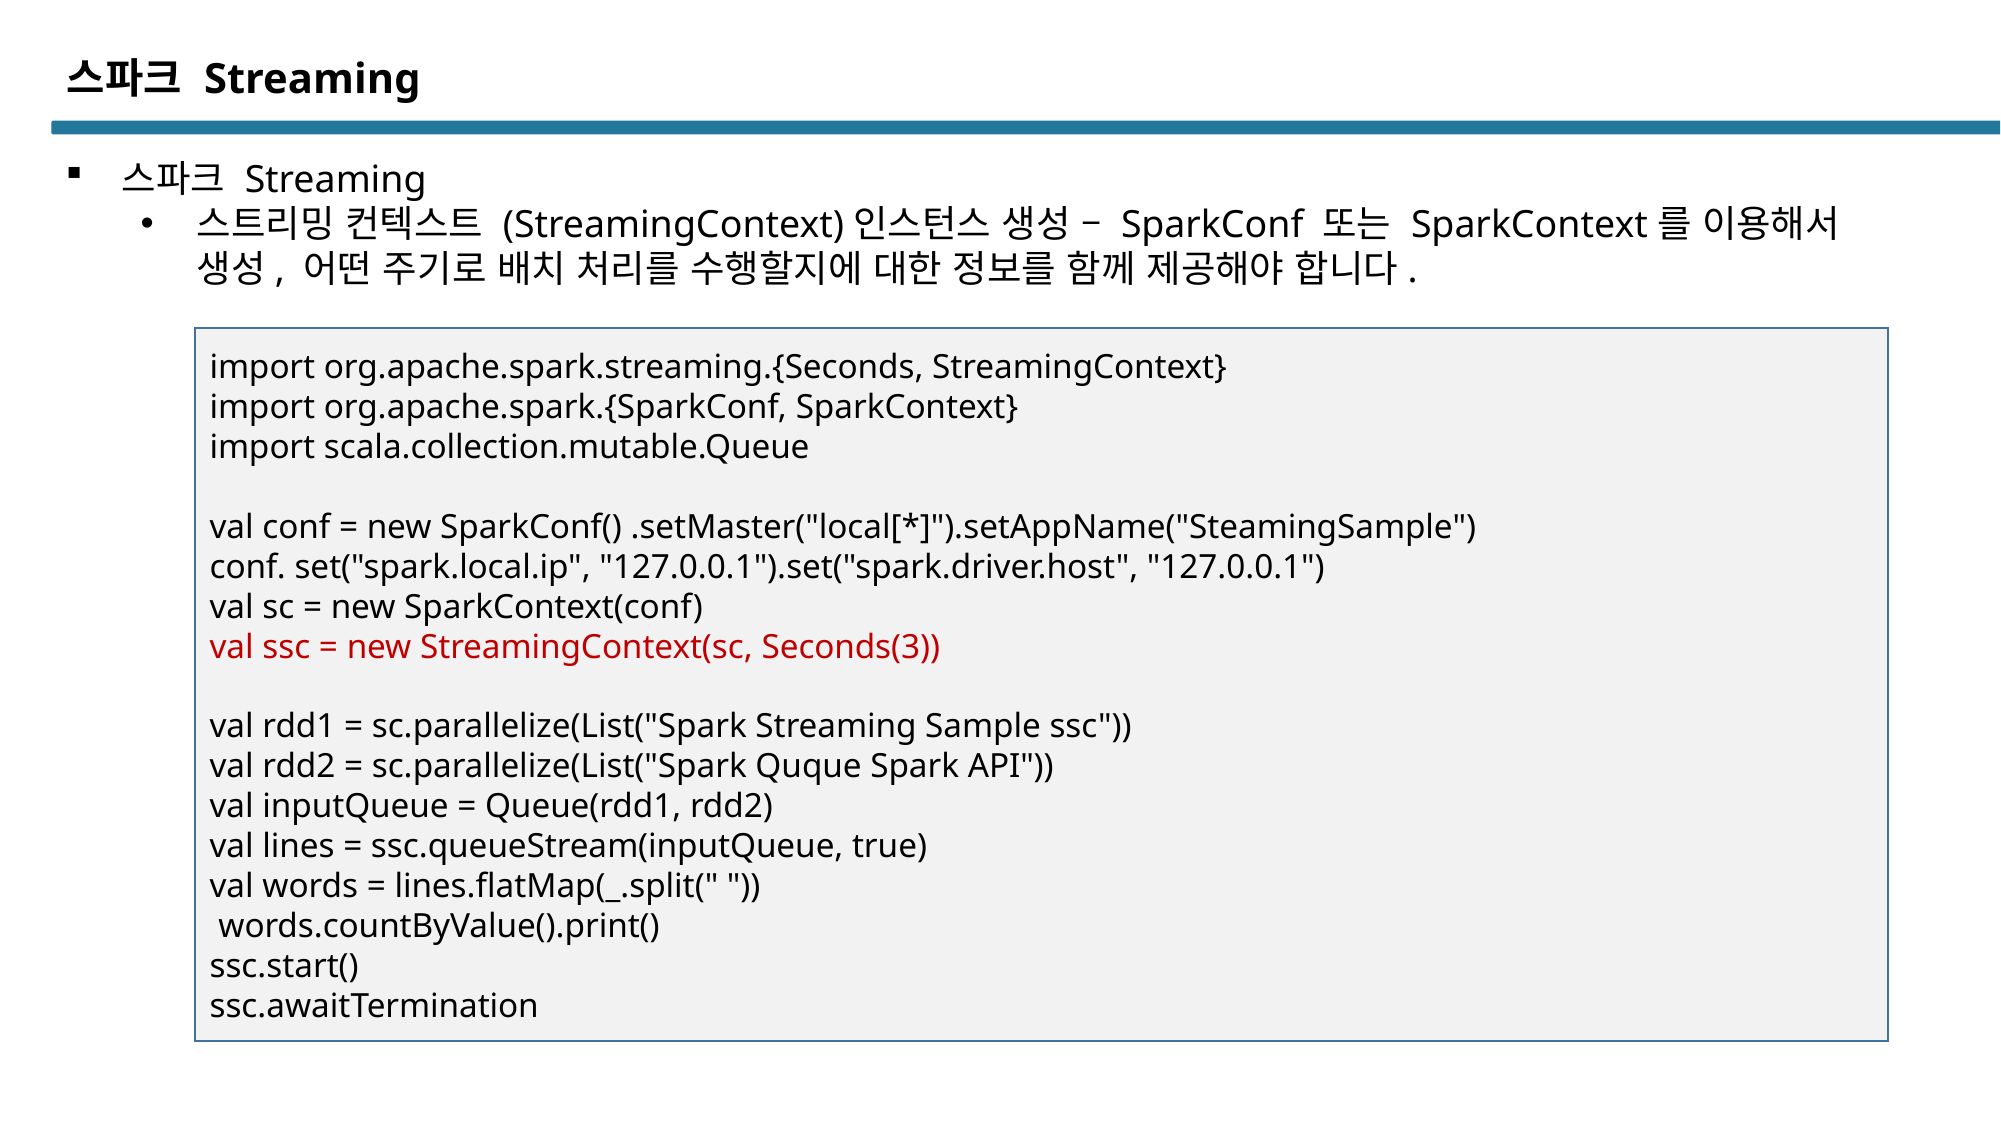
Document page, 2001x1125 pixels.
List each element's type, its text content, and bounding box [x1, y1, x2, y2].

text_box 스파크 Streaming [51, 50, 1238, 121]
text_box 스파크 Streaming 스트리밍 컨텍스트 (StreamingContext)인스턴스 생성 – SparkConf 또는 SparkContext를 이용해서 생성, 어떤 주기로 배치 처리를 수행할지에 대한 정보를 함께 제공해야 합니다. [50, 147, 1916, 343]
text_box import org.apache.spark.streaming.{Seconds, StreamingContext} import org.apache.spark.{SparkConf, SparkContext} import scala.collection.mutable.Queue val conf = new SparkConf() .setMaster("local[*]").setAppName("SteamingSample") conf. set("spark.local.ip", "127.0.0.1").set("spark.driver.host", "127.0.0.1") val sc = new SparkContext(conf) val ssc = new StreamingContext(sc, Seconds(3)) val rdd1 = sc.parallelize(List("Spark Streaming Sample ssc")) val rdd2 = sc.parallelize(List("Spark Quque Spark API")) val inputQueue = Queue(rdd1, rdd2) val lines = ssc.queueStream(inputQueue, true) val words = lines.flatMap(_.split(" ")) words.countByValue().print() ssc.start() ssc.awaitTermination [194, 327, 1889, 1042]
